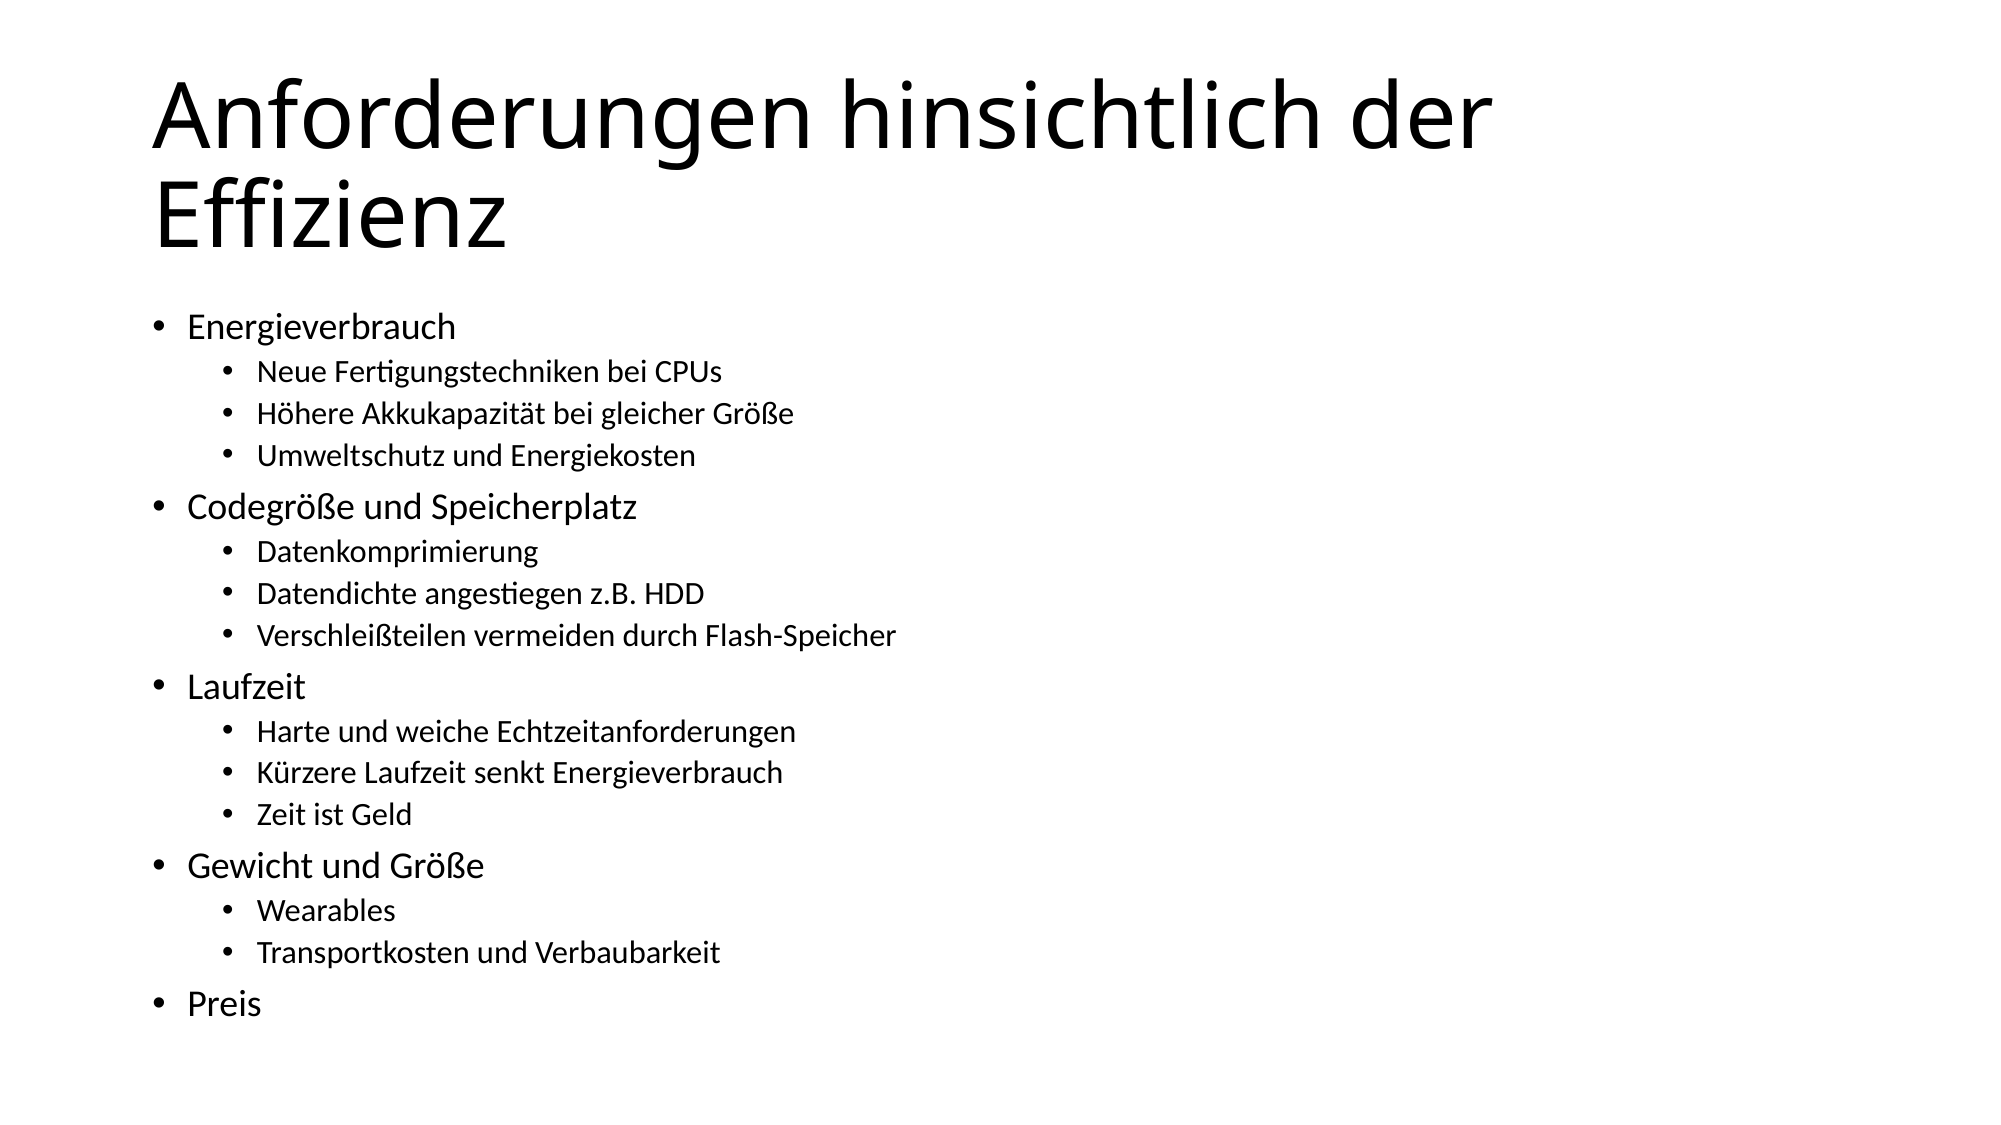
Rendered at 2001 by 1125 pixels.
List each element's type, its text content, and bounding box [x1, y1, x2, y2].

title Anforderungen hinsichtlich der Effizienz [137, 59, 1863, 278]
list Energieverbrauch Neue Fertigungstechniken bei CPUs Höhere Akkukapazität bei gleicher Größe Umweltschutz und Energiekosten Codegröße und Speicherplatz Datenkomprimierung Datendichte angestiegen z.B. HDD Verschleißteilen vermeiden durch Flash-Speicher Laufzeit Harte und weiche Echtzeitanforderungen Kürzere Laufzeit senkt Energieverbrauch Zeit ist Geld Gewicht und Größe Wearables Transportkosten und Verbaubarkeit Preis [137, 299, 1863, 1039]
